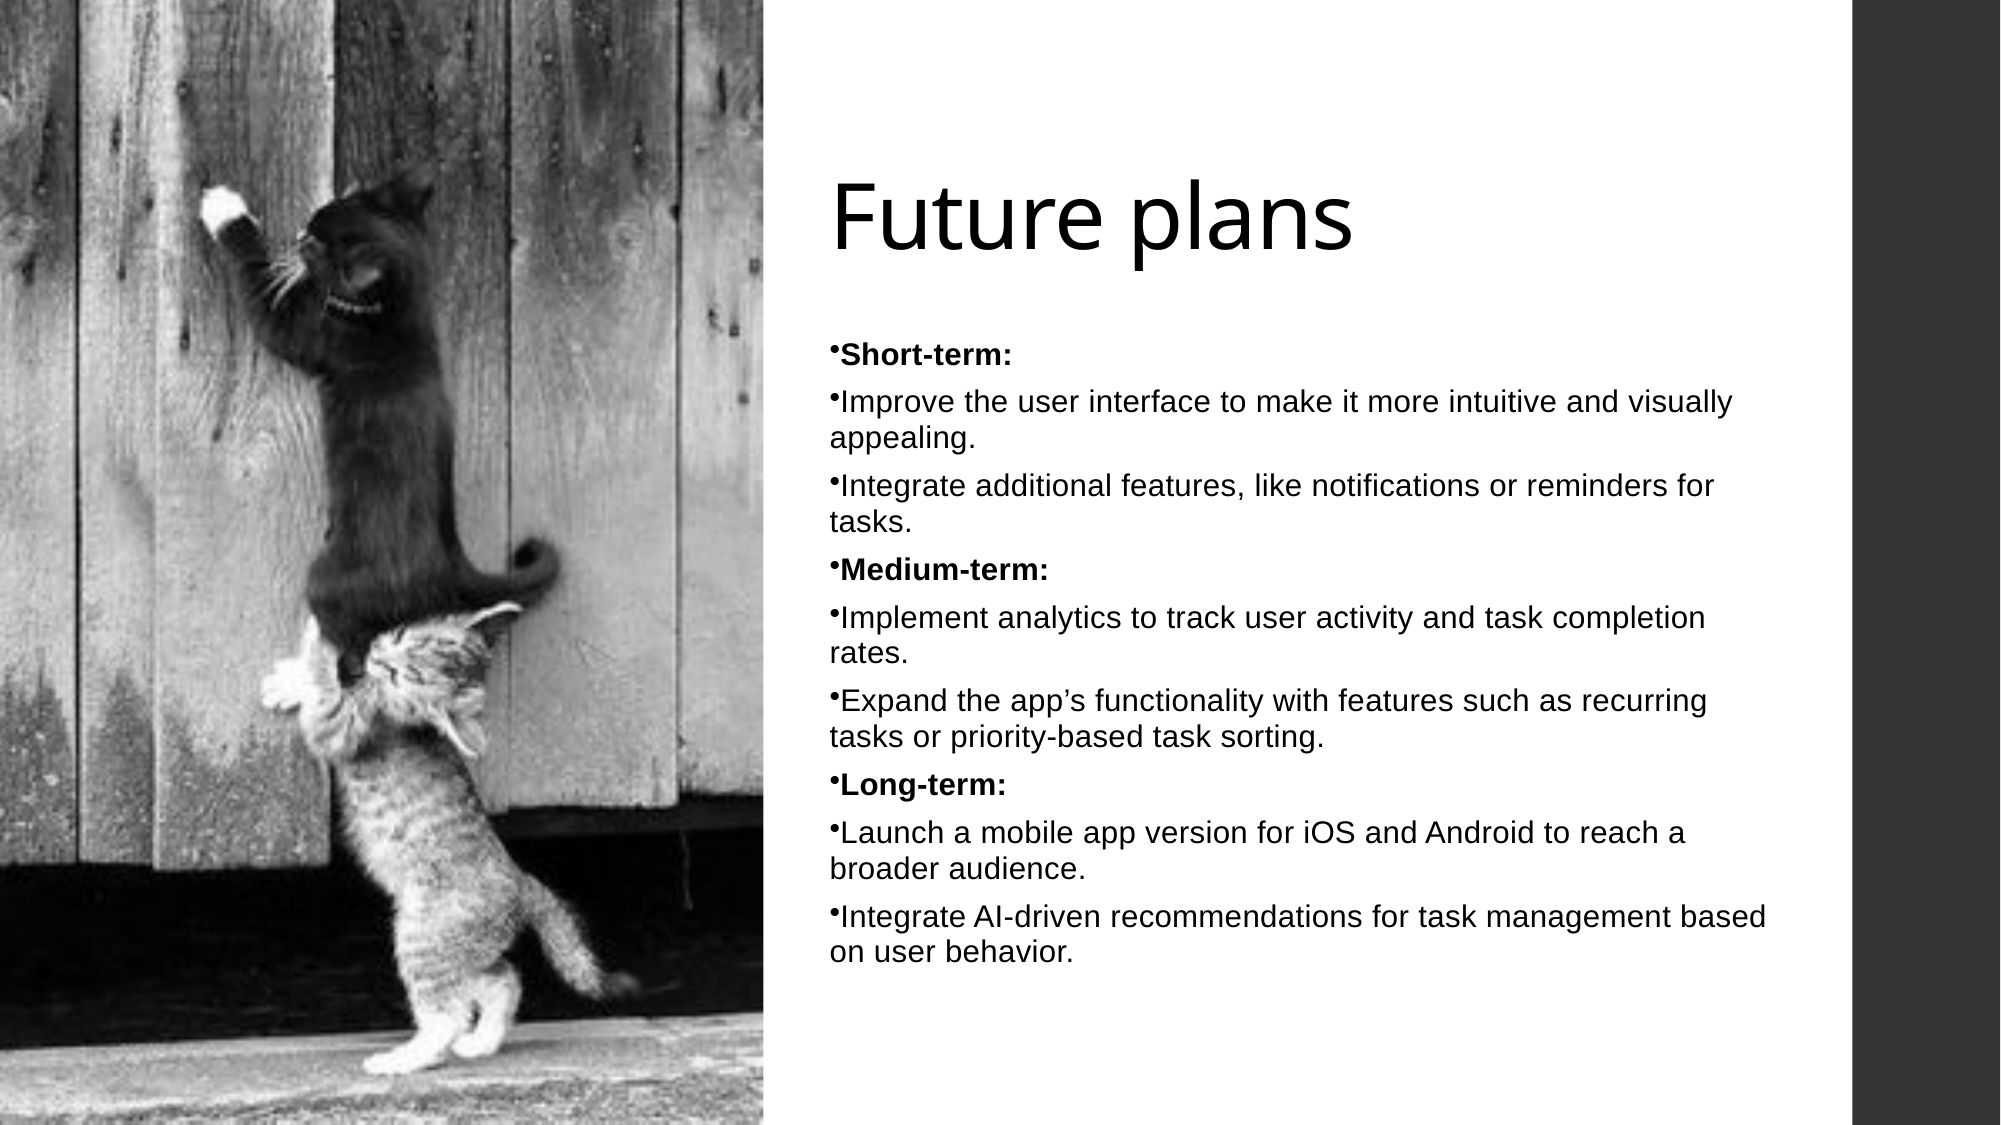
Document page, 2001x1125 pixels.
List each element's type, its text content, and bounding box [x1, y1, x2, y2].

title Future plans [814, 60, 1799, 278]
picture [0, 0, 764, 1125]
list Short-term: Improve the user interface to make it more intuitive and visually appealing. Integrate additional features, like notifications or reminders for tasks. Medium-term: Implement analytics to track user activity and task completion rates. Expand the app’s functionality with features such as recurring tasks or priority-based task sorting. Long-term: Launch a mobile app version for iOS and Android to reach a broader audience. Integrate AI-driven recommendations for task management based on user behavior. [814, 328, 1802, 1014]
